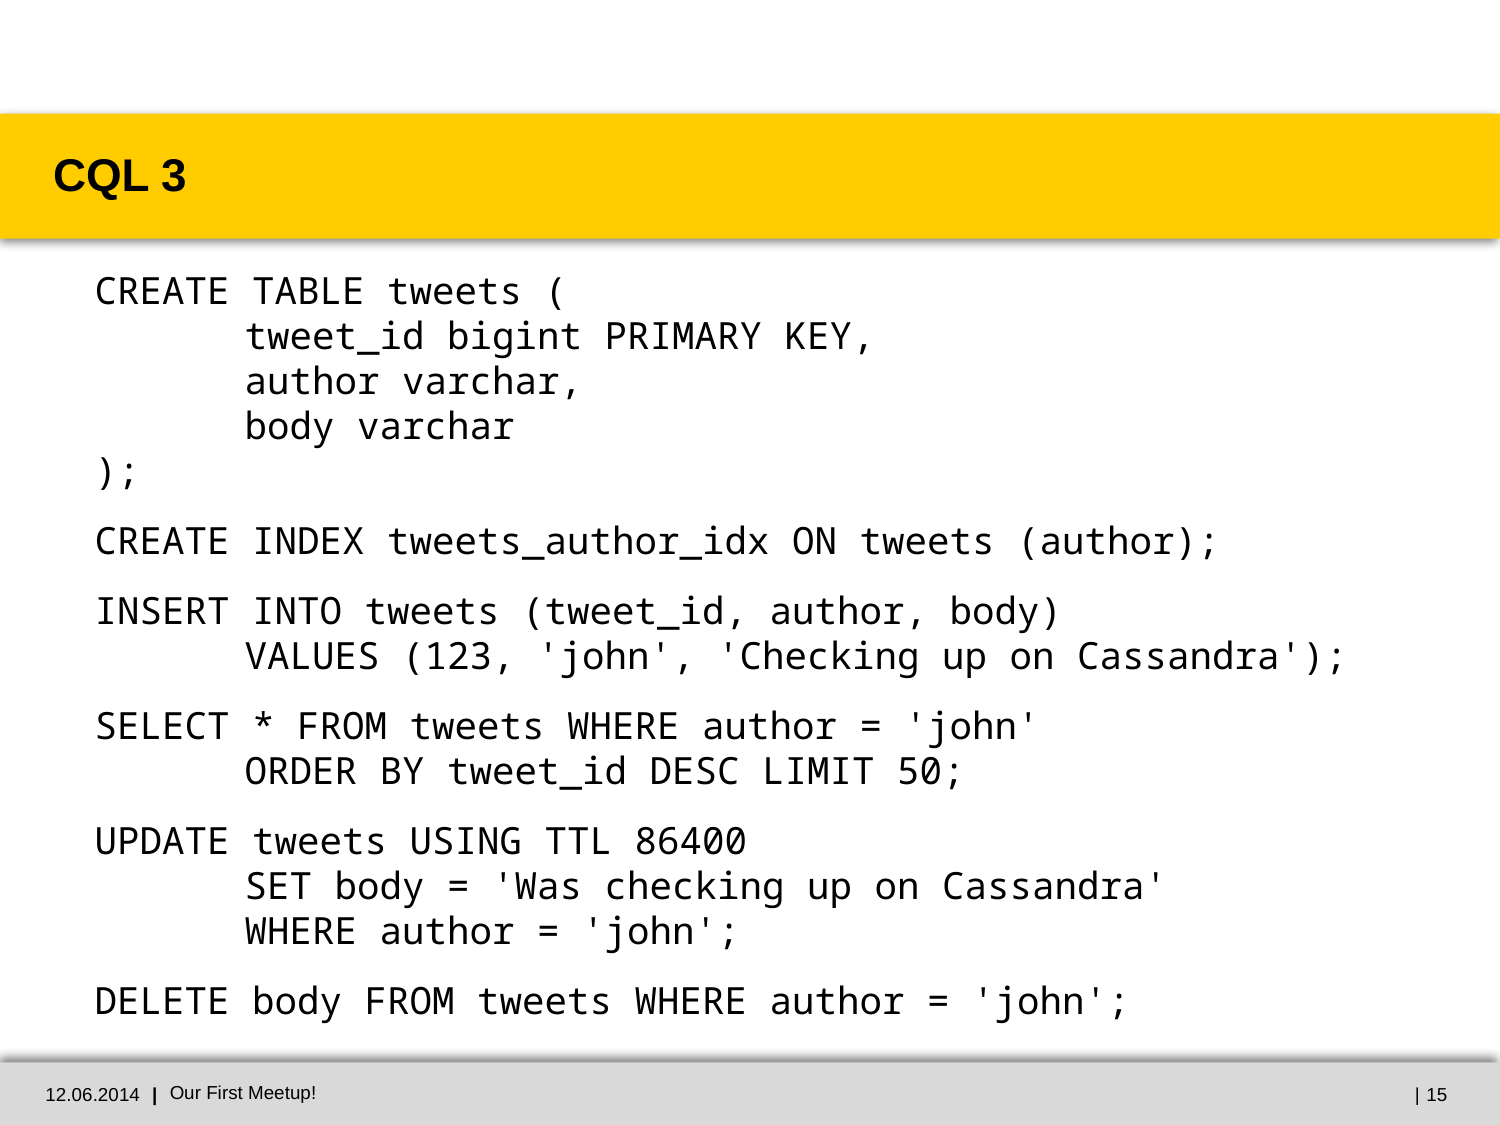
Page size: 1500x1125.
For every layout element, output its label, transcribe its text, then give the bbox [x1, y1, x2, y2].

list CREATE TABLE tweets ( tweet_id bigint PRIMARY KEY, author varchar, body varchar ); CREATE INDEX tweets_author_idx ON tweets (author); INSERT INTO tweets (tweet_id, author, body) VALUES (123, 'john', 'Checking up on Cassandra'); SELECT * FROM tweets WHERE author = 'john' ORDER BY tweet_id DESC LIMIT 50; UPDATE tweets USING TTL 86400 SET body = 'Was checking up on Cassandra' WHERE author = 'john'; DELETE body FROM tweets WHERE author = 'john'; [94, 267, 1418, 988]
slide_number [4, 1062, 140, 1125]
title CQL 3 [53, 113, 1450, 238]
